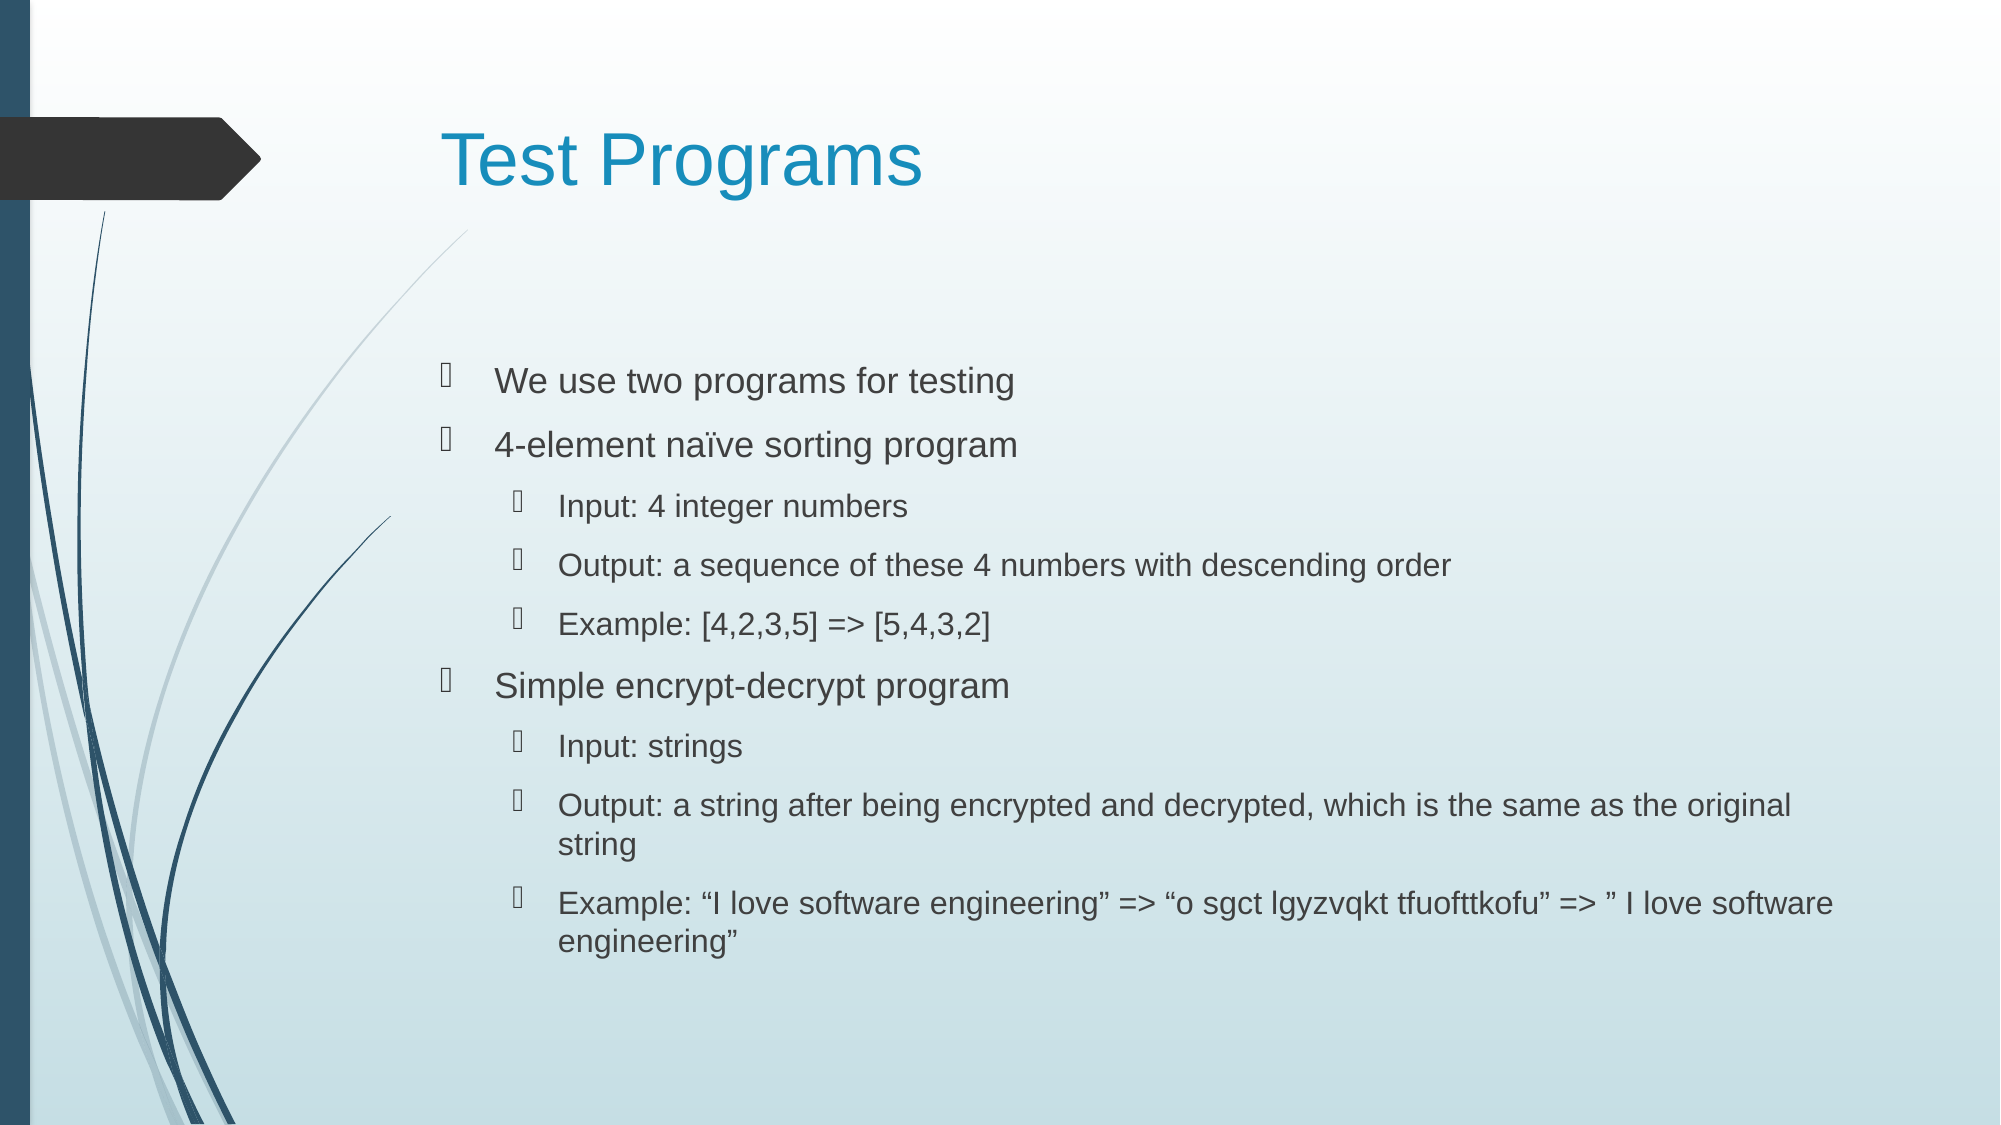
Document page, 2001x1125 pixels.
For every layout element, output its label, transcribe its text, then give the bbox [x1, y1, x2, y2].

title Test Programs [425, 102, 1888, 313]
list We use two programs for testing 4-element naïve sorting program Input: 4 integer numbers Output: a sequence of these 4 numbers with descending order Example: [4,2,3,5] => [5,4,3,2] Simple encrypt-decrypt program Input: strings Output: a string after being encrypted and decrypted, which is the same as the original string Example: “I love software engineering” => “o sgct lgyzvqkt tfuofttkofu” => ” I love software engineering” [424, 350, 1888, 970]
